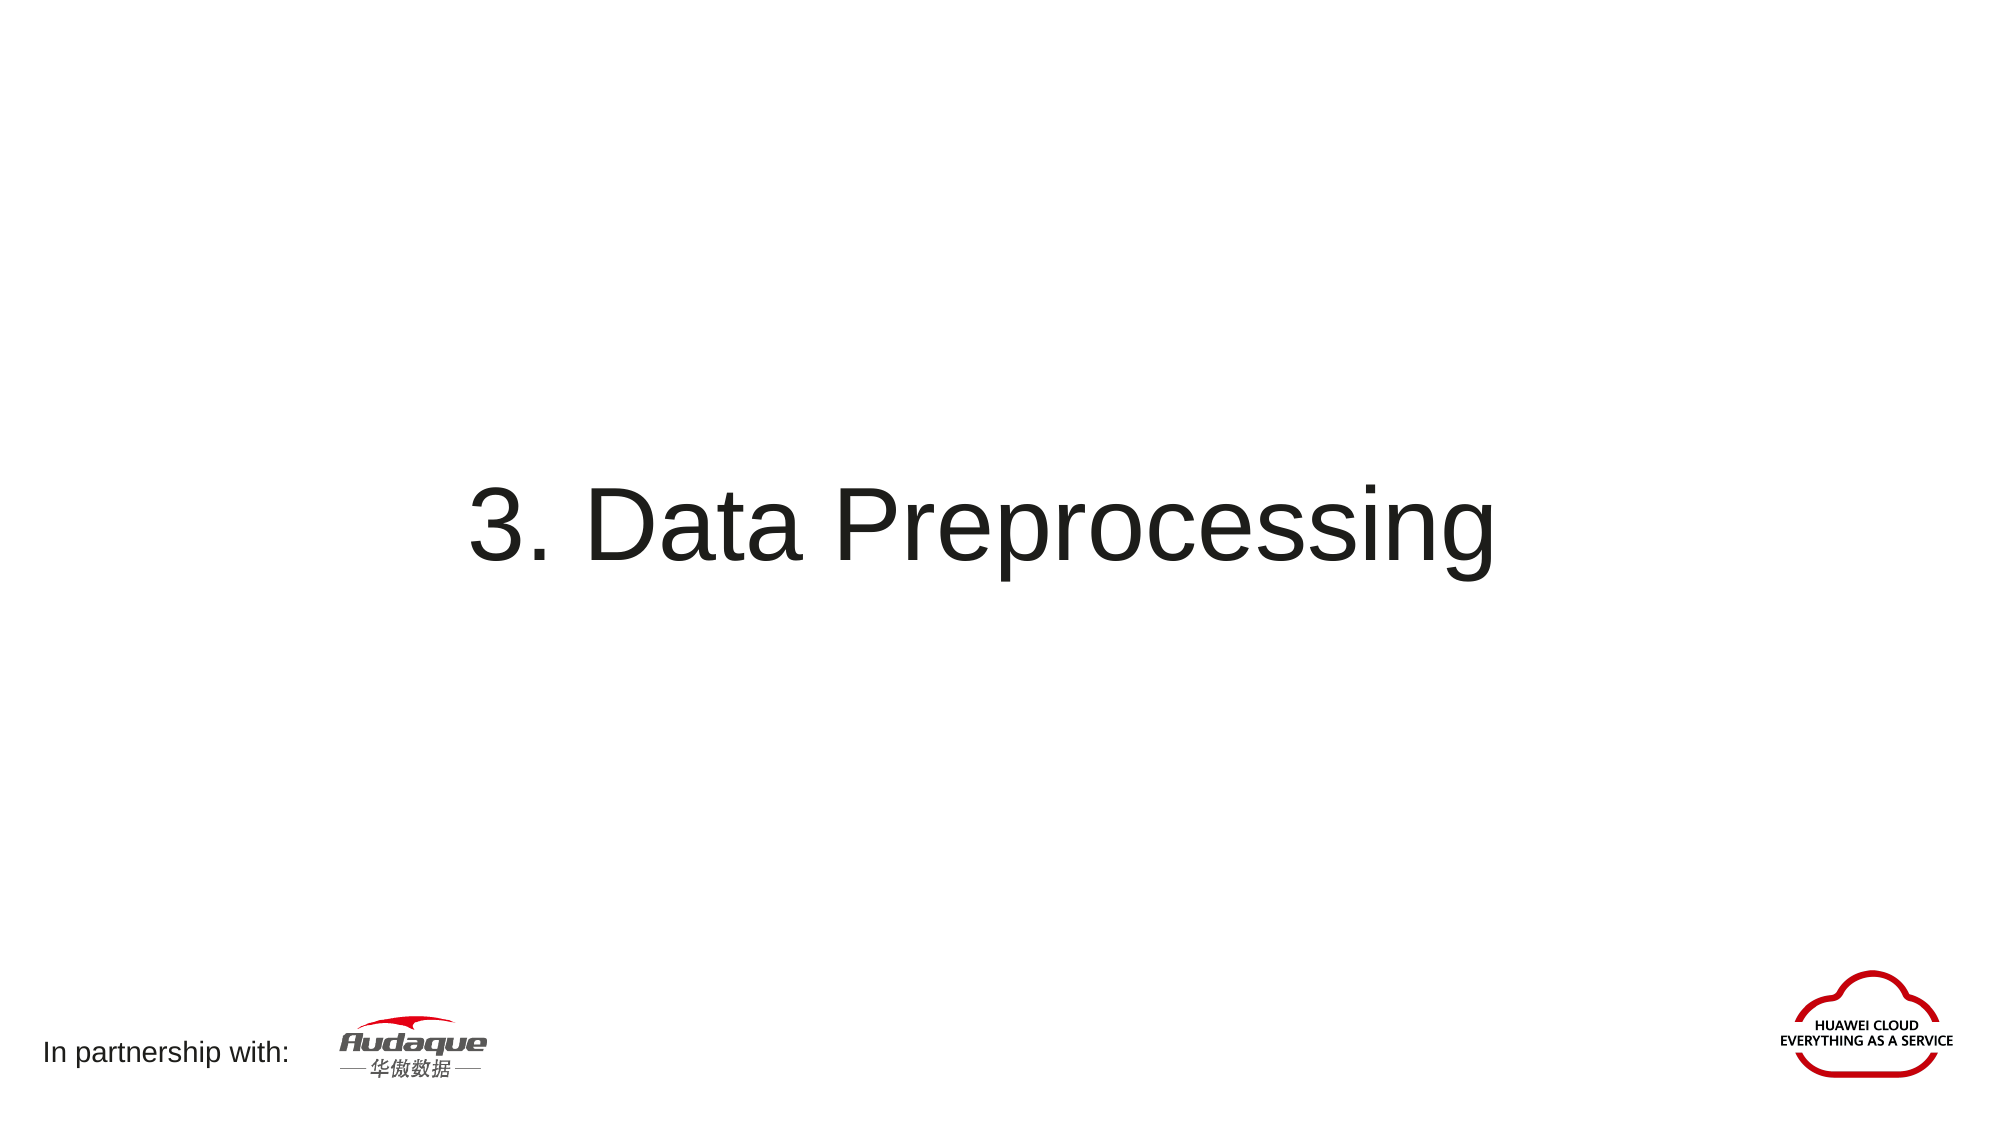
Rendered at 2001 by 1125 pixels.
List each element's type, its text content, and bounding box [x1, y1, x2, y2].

picture [339, 1016, 487, 1078]
subtitle 3. Data Preprocessing [467, 510, 1534, 615]
picture [1781, 970, 1953, 1078]
